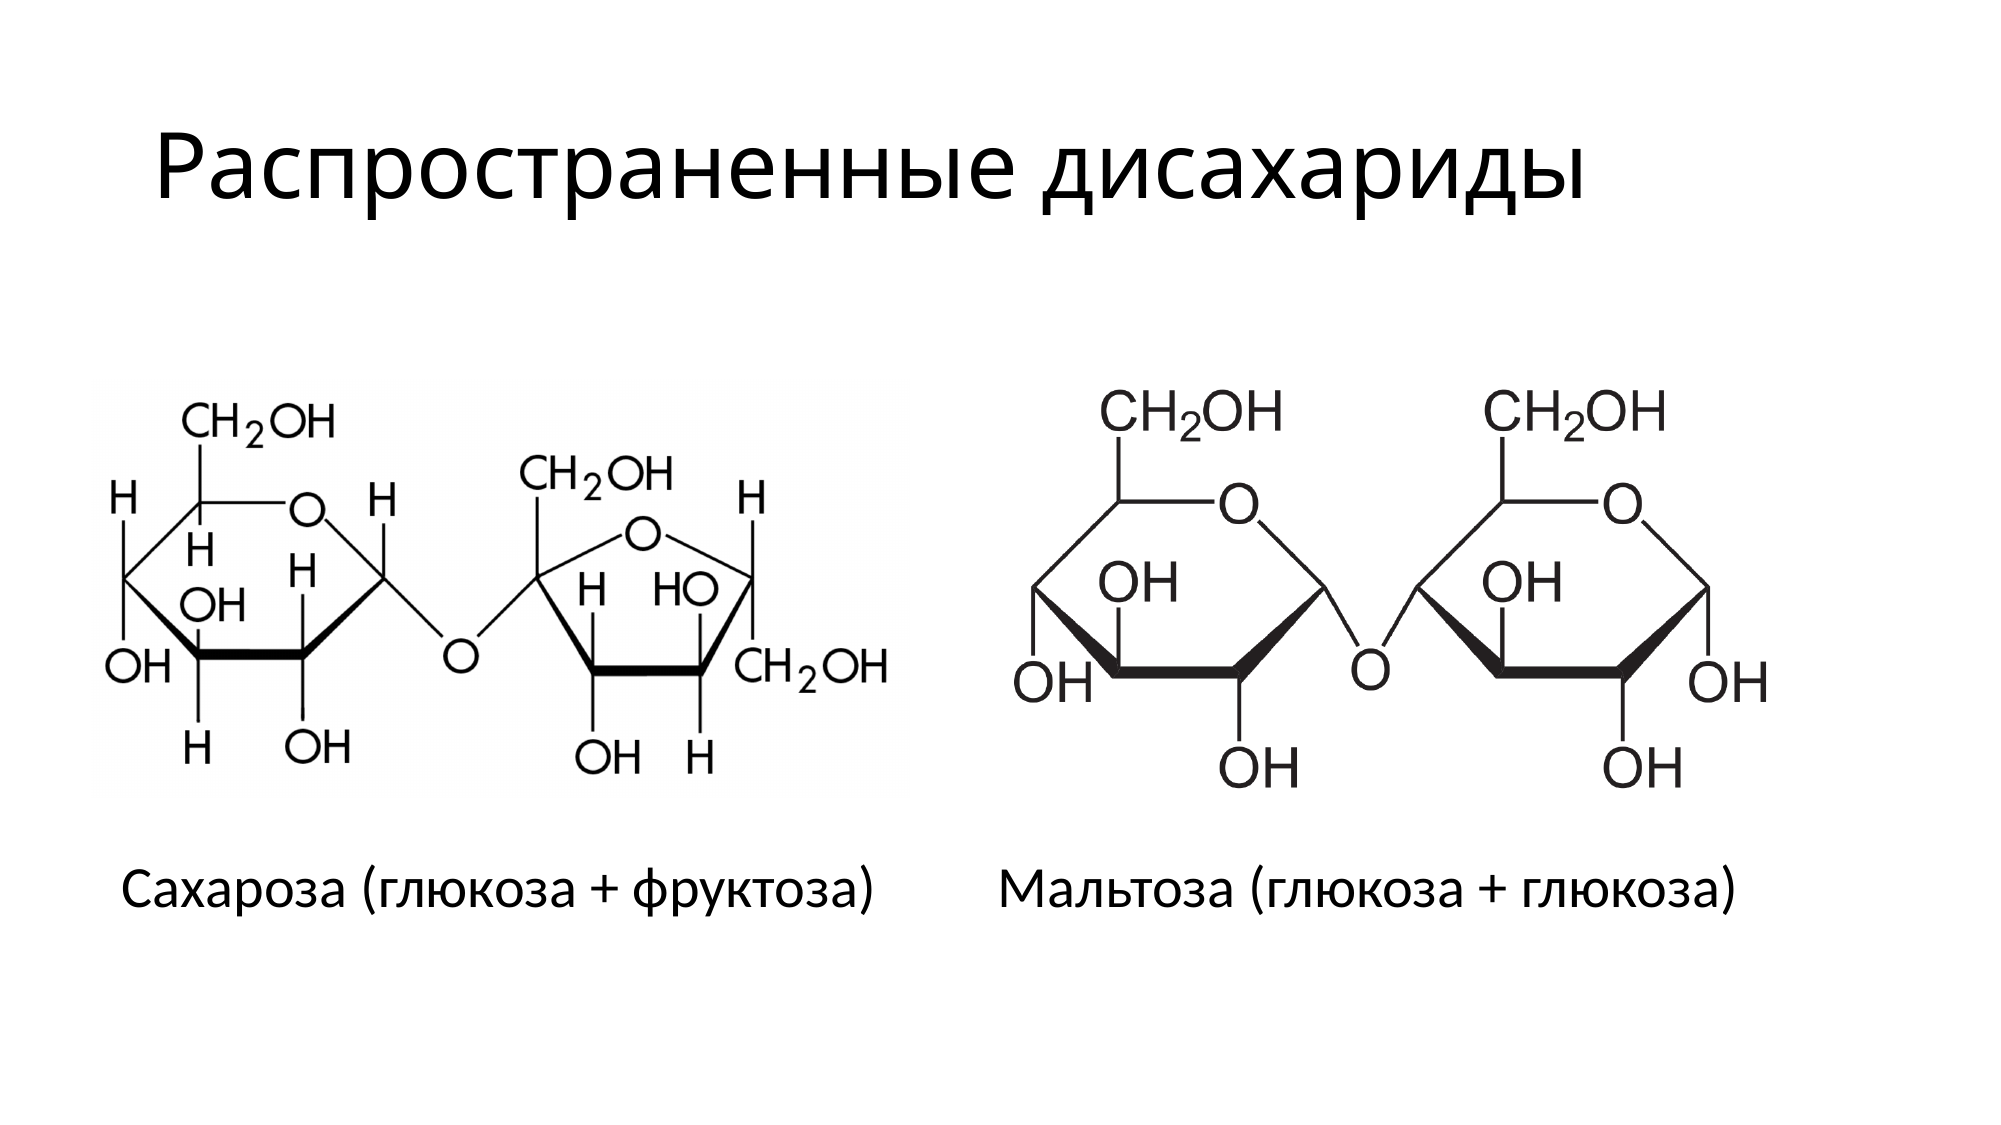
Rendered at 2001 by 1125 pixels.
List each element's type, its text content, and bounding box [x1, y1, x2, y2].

picture [91, 379, 910, 798]
title Распространенные дисахариды [137, 59, 1863, 278]
text_box Мальтоза (глюкоза + глюкоза) [982, 849, 1786, 949]
list Сахароза (глюкоза + фруктоза) [106, 849, 910, 949]
picture [994, 379, 1786, 798]
